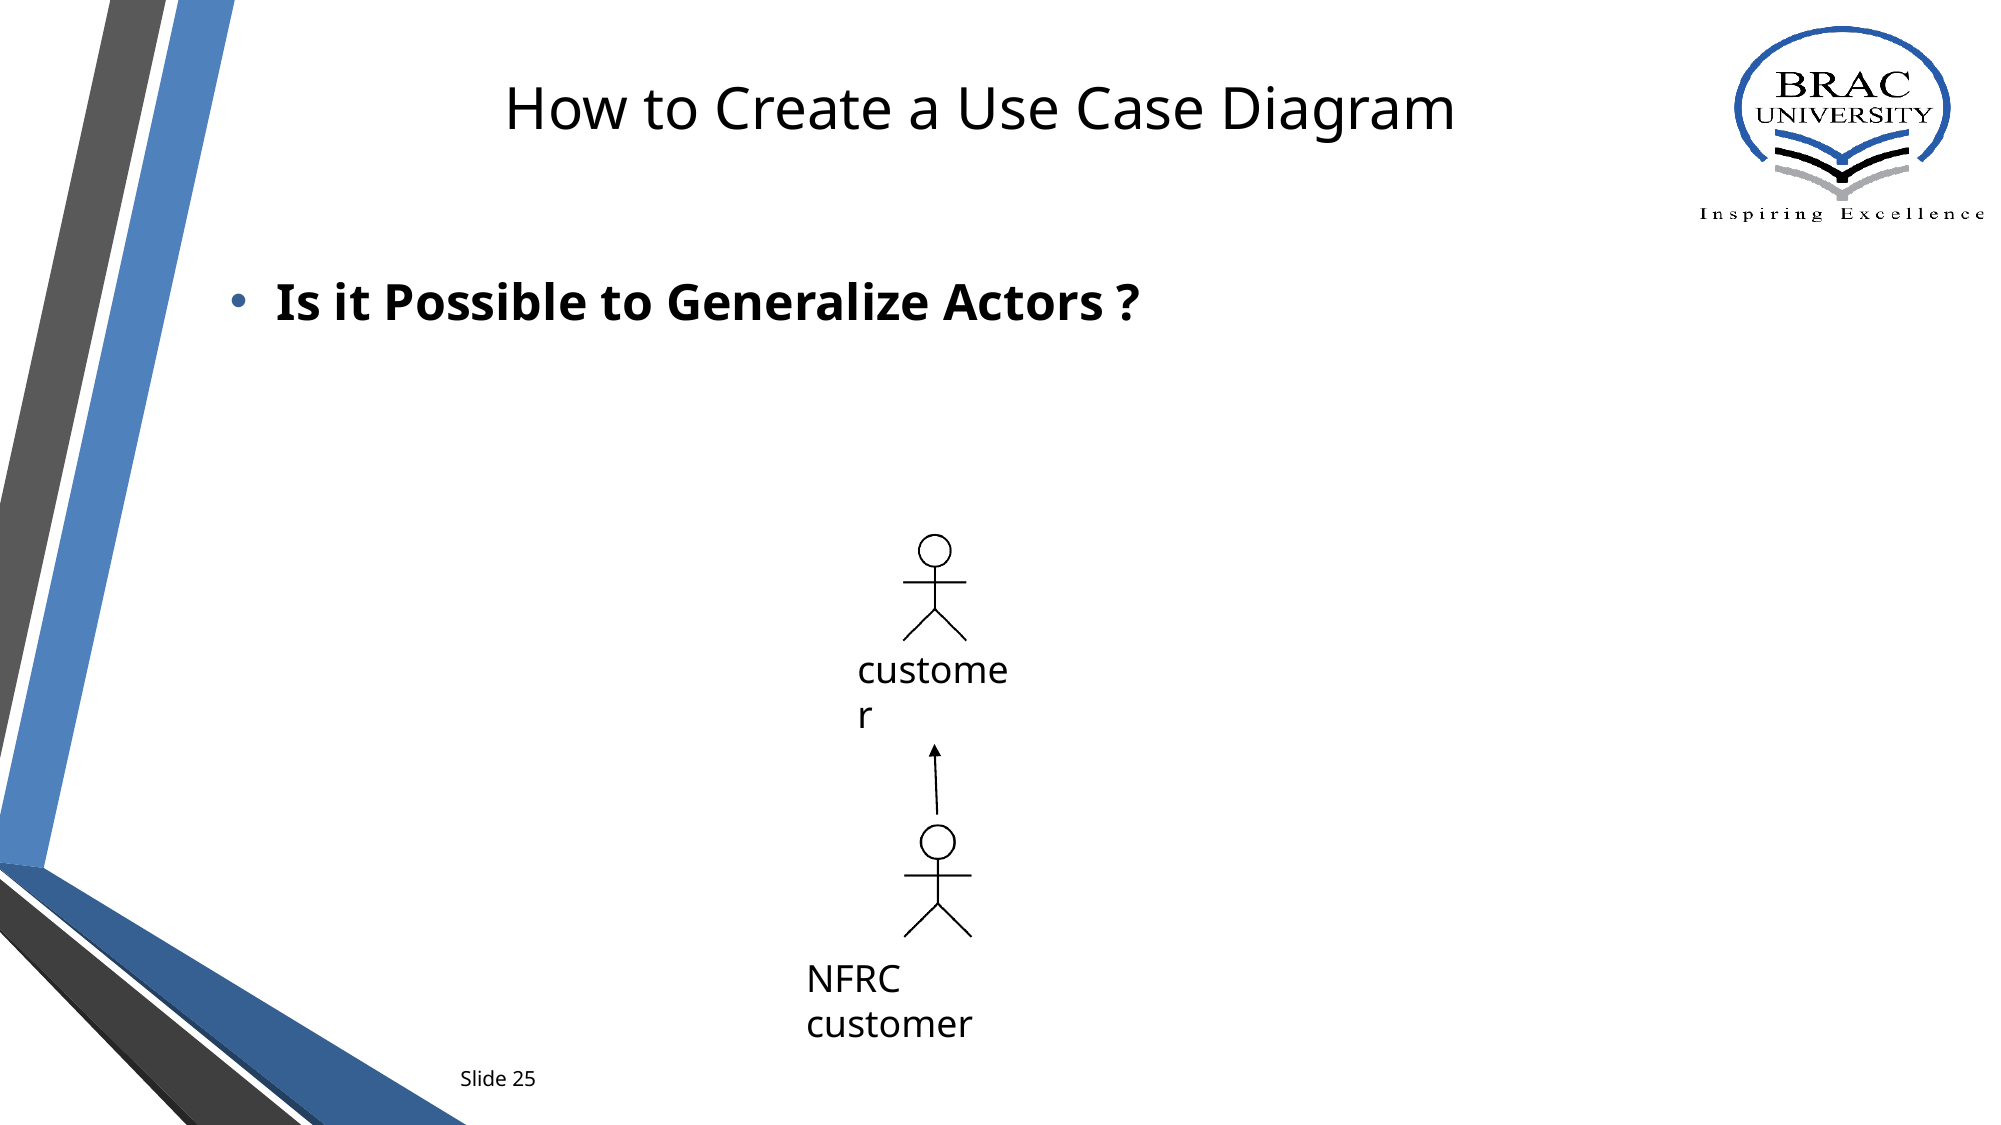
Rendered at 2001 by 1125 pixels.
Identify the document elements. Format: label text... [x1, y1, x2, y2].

list Is it Possible to Generalize Actors ? [214, 262, 1934, 1050]
text_box NFRC customer [791, 947, 1079, 1053]
slide_number Slide ‹#› [445, 1061, 1608, 1122]
text_box customer [842, 638, 1027, 744]
picture [886, 523, 983, 648]
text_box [934, 699, 938, 815]
title How to Create a Use Case Diagram [343, 50, 1619, 163]
picture [1700, 26, 1984, 222]
picture [886, 814, 988, 945]
